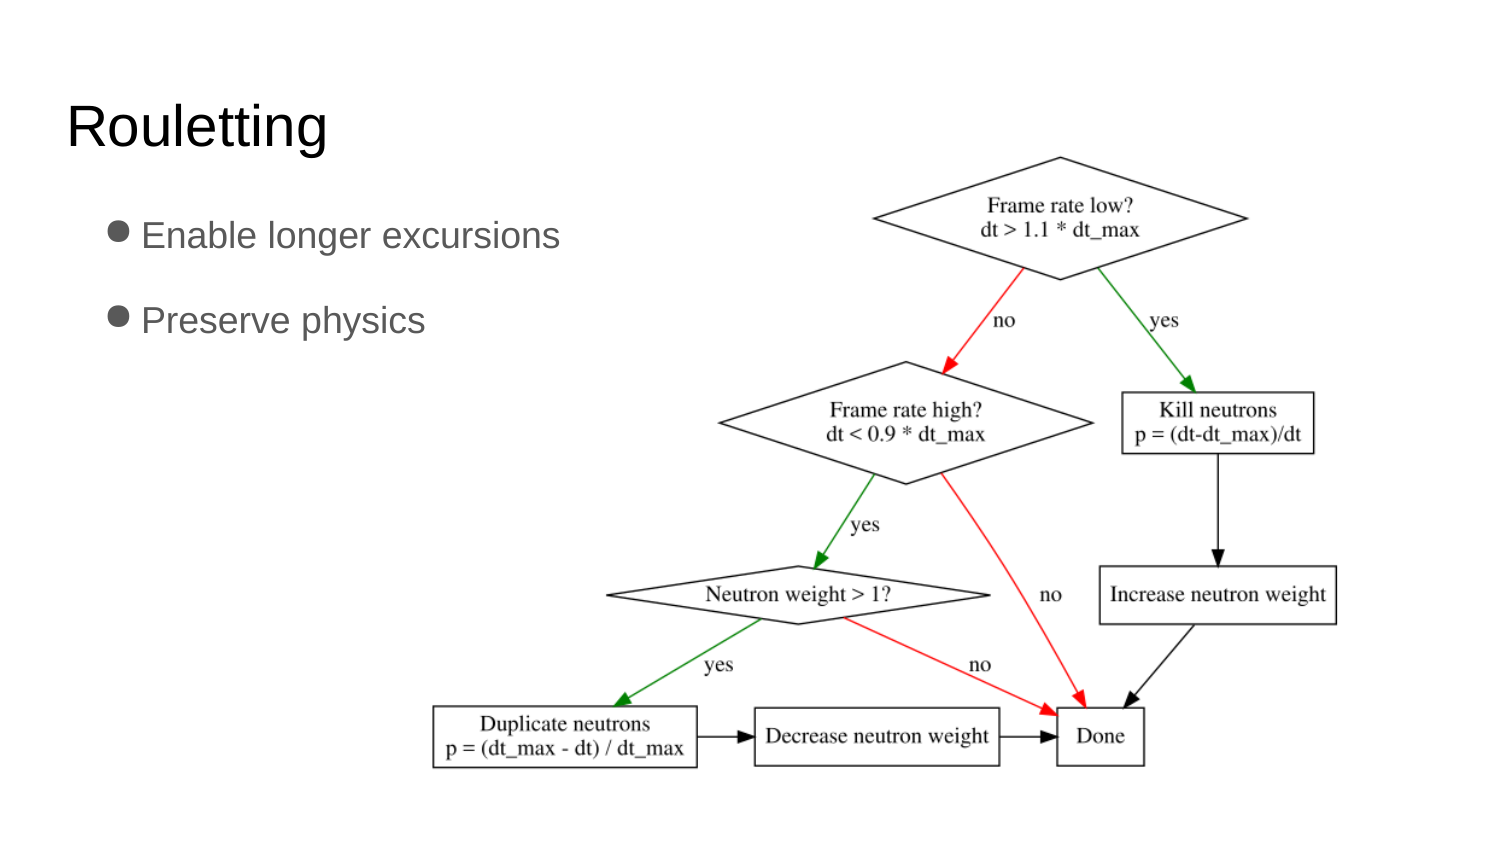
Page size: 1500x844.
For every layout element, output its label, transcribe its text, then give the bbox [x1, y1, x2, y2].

title Rouletting [51, 72, 1449, 167]
list Enable longer excursions Preserve physics [51, 189, 424, 724]
picture [429, 151, 1343, 774]
